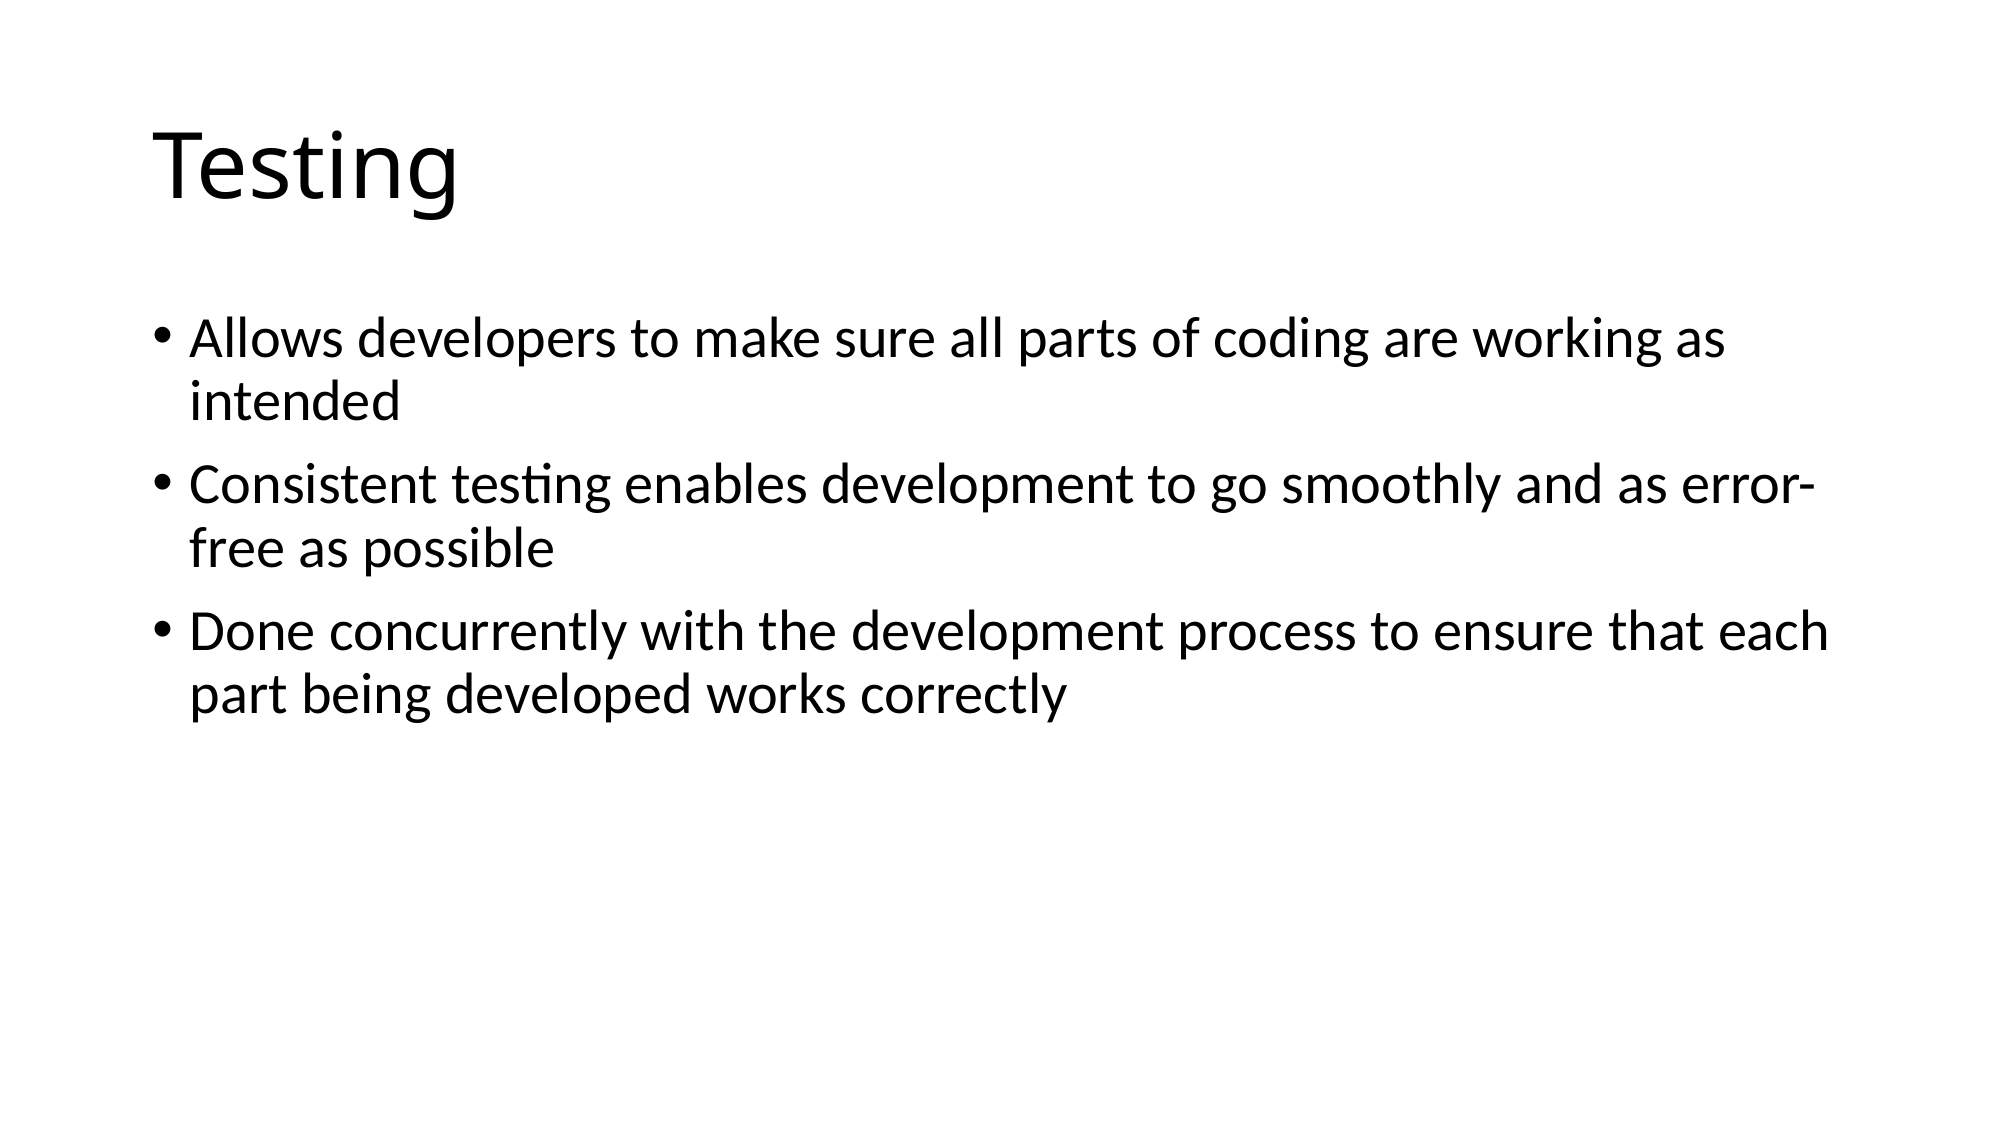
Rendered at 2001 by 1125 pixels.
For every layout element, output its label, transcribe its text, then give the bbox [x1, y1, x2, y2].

title Testing [137, 59, 1863, 278]
list Allows developers to make sure all parts of coding are working as intended Consistent testing enables development to go smoothly and as error-free as possible Done concurrently with the development process to ensure that each part being developed works correctly [137, 299, 1863, 1014]
